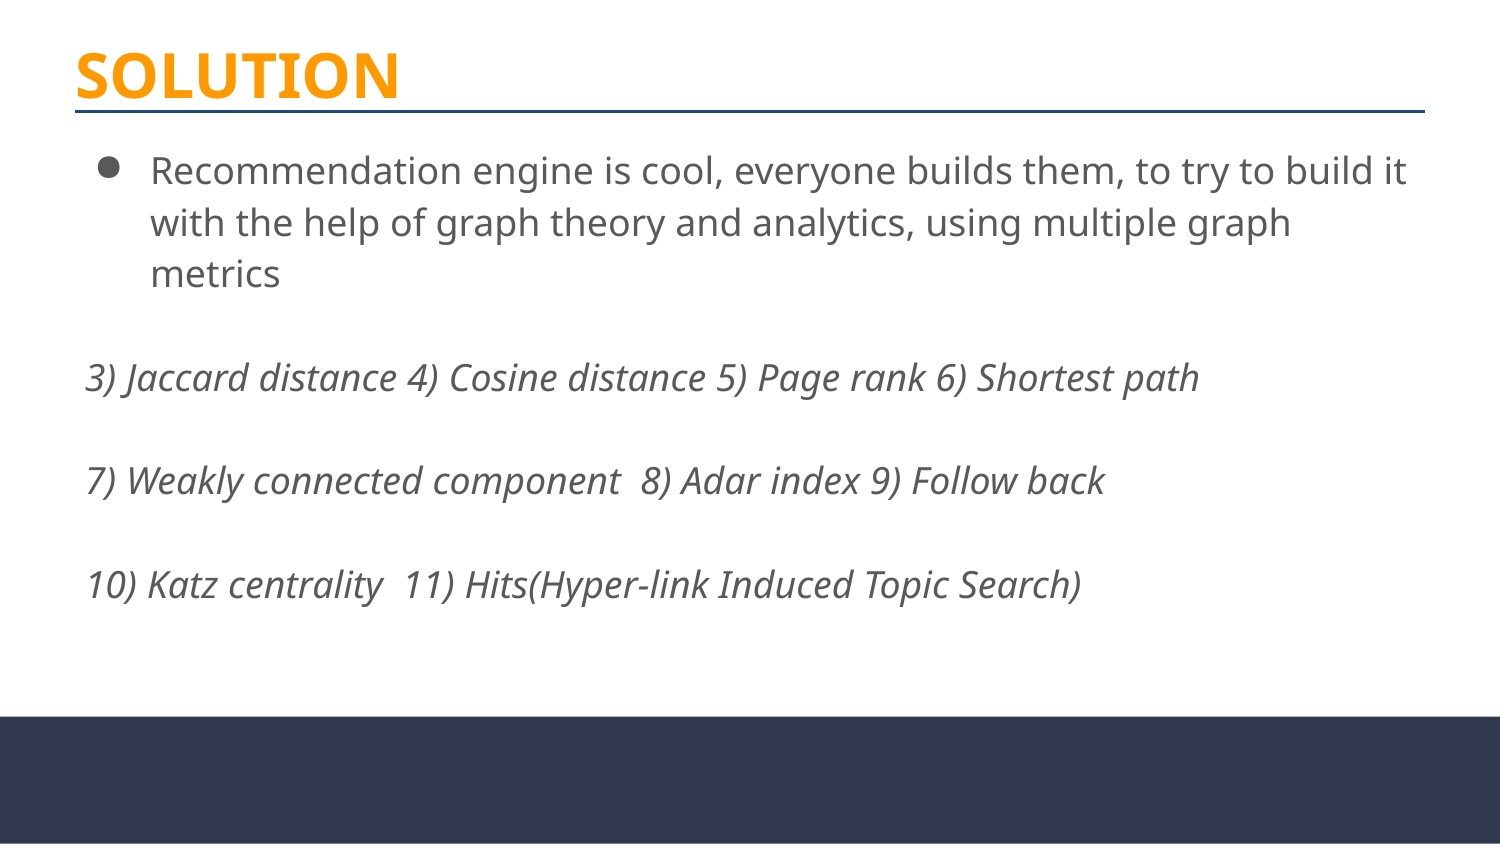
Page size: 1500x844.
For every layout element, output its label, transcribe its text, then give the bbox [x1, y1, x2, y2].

list Recommendation engine is cool, everyone builds them, to try to build it with the help of graph theory and analytics, using multiple graph metrics 3) Jaccard distance 4) Cosine distance 5) Page rank 6) Shortest path 7) Weakly connected component 8) Adar index 9) Follow back 10) Katz centrality 11) Hits(Hyper-link Induced Topic Search) [75, 140, 1425, 735]
title SOLUTION [75, 36, 1425, 109]
